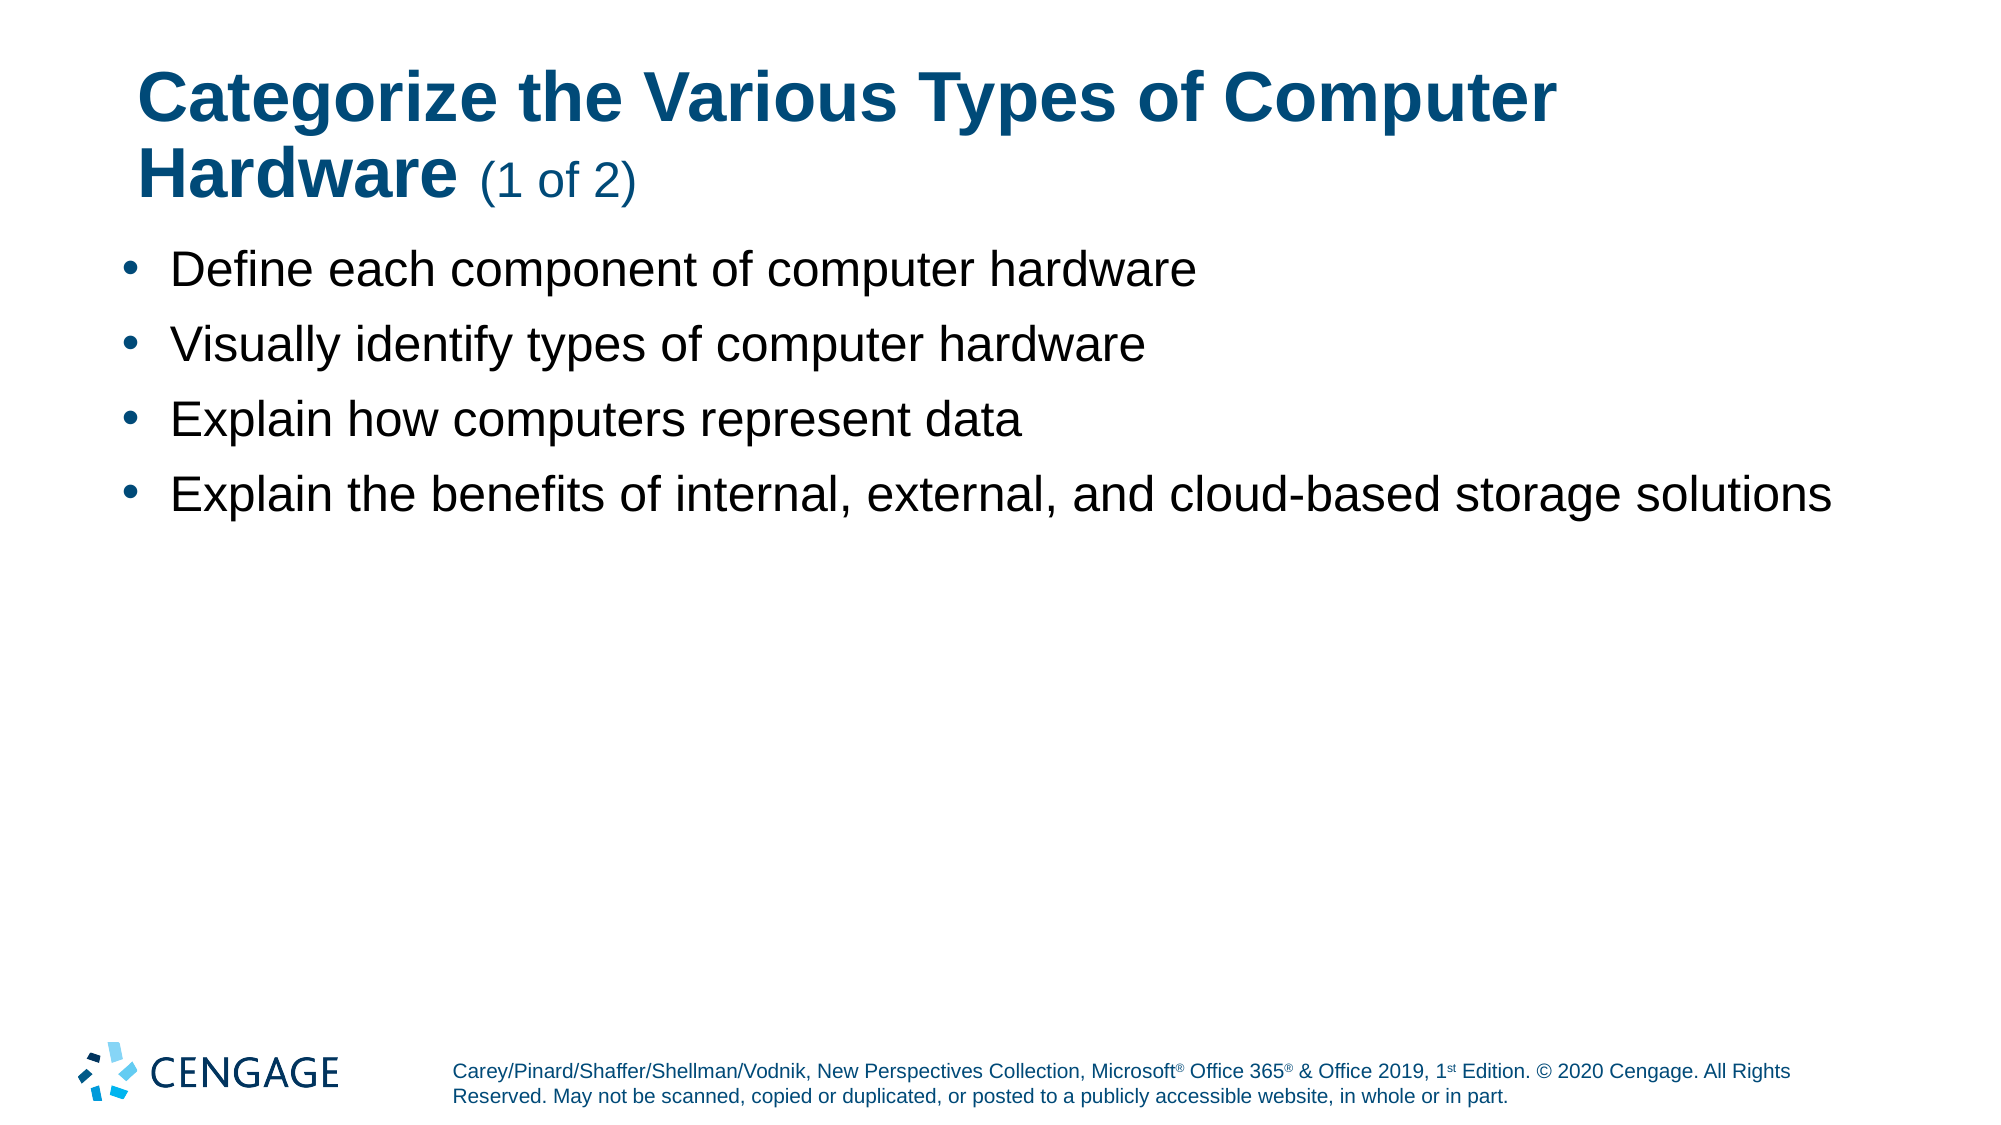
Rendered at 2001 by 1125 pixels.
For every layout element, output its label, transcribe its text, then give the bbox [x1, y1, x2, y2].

title Categorize the Various Types of Computer Hardware (1 of 2) [137, 59, 1863, 213]
picture [78, 1042, 338, 1101]
list Define each component of computer hardware Visually identify types of computer hardware Explain how computers represent data Explain the benefits of internal, external, and cloud-based storage solutions [121, 243, 1879, 563]
